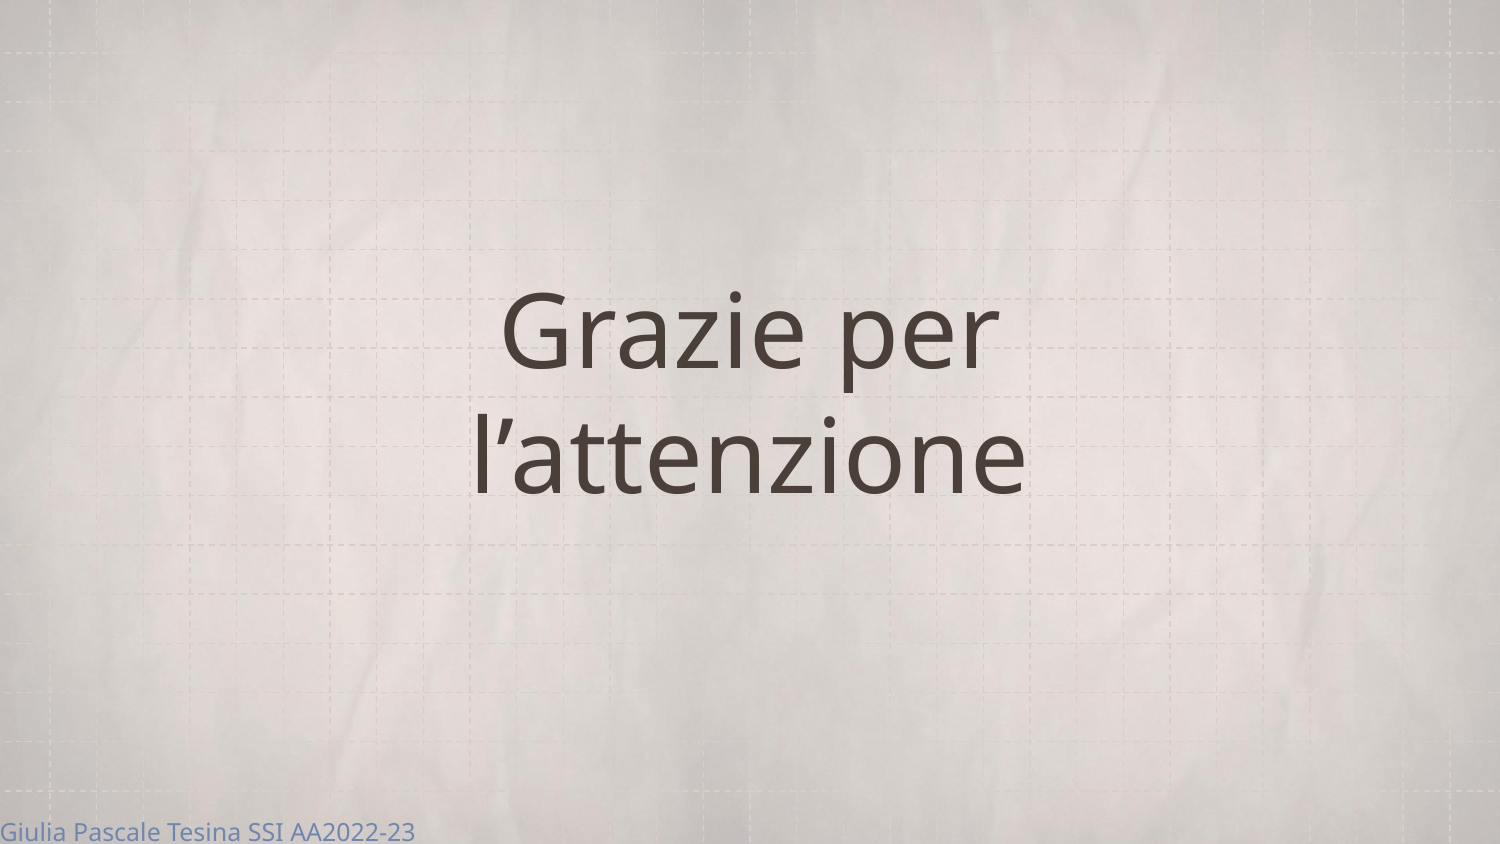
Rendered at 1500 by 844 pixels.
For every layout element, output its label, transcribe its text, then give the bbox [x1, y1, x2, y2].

title Grazie per l’attenzione [270, 164, 1230, 615]
picture [0, 0, 1500, 844]
text_box Giulia Pascale Tesina SSI AA2022-23 [0, 808, 659, 844]
